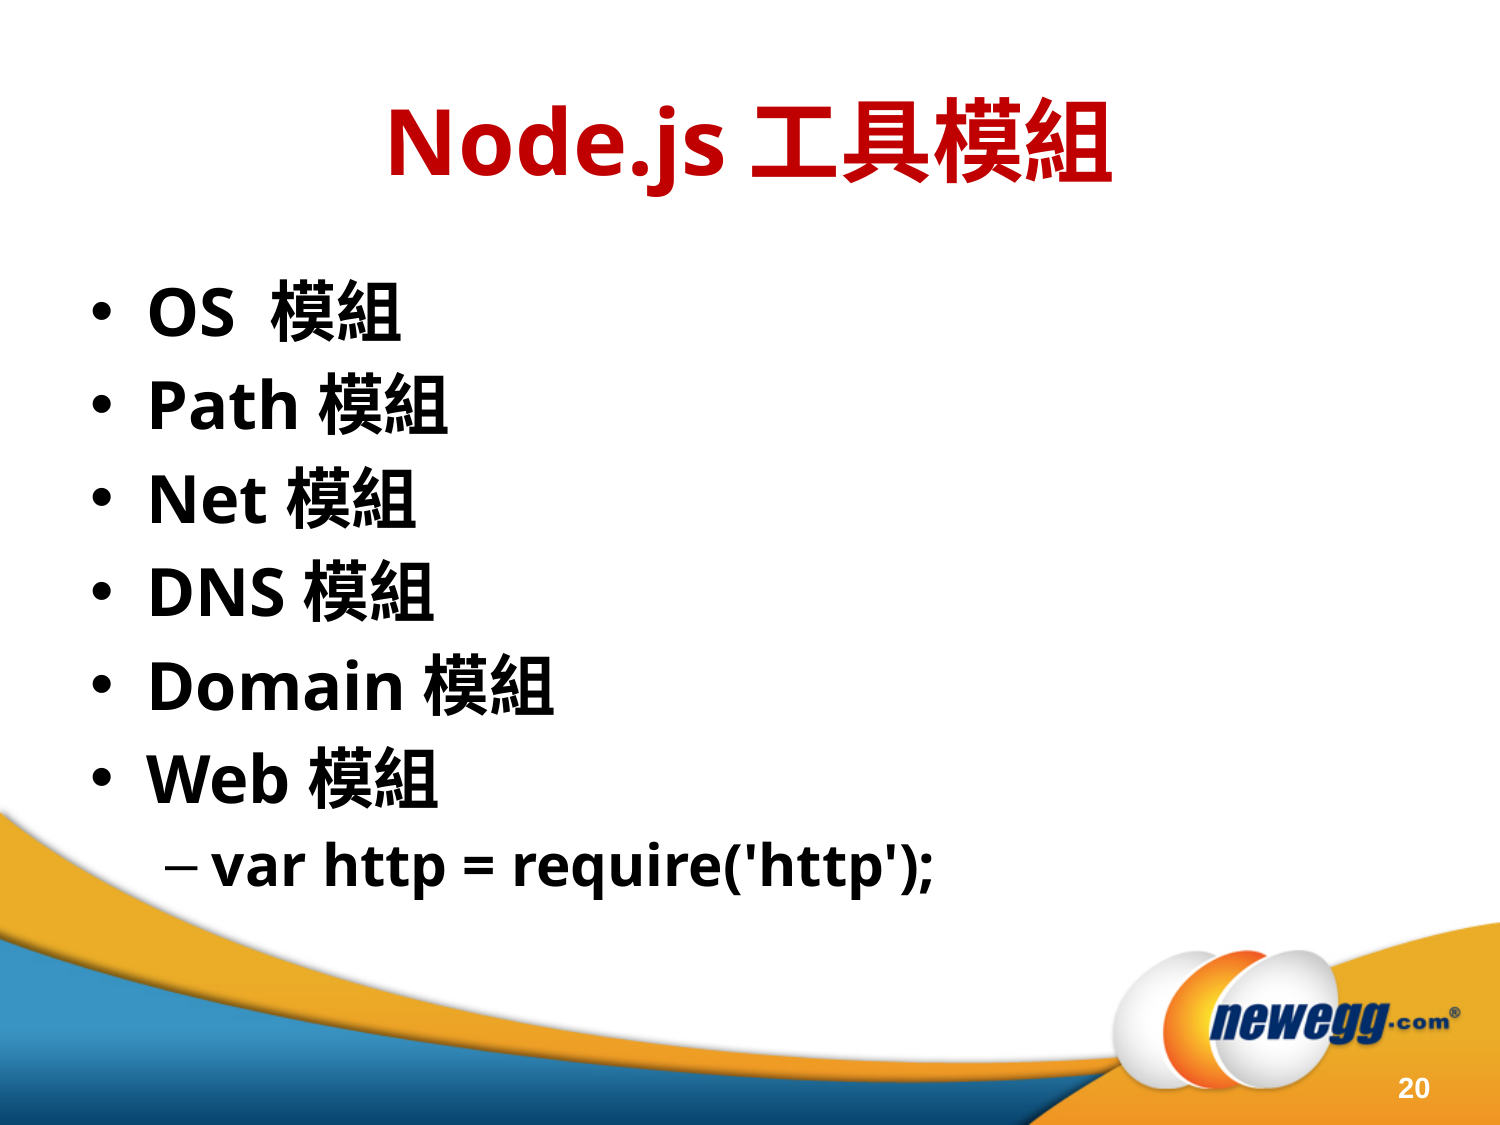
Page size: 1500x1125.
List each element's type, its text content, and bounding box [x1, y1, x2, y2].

title Node.js工具模組 [75, 45, 1425, 233]
list OS 模組 Path模組 Net模組 DNS模組 Domain模組 Web模組 var http = require('http'); [75, 262, 1425, 900]
picture [0, 0, 1500, 1125]
